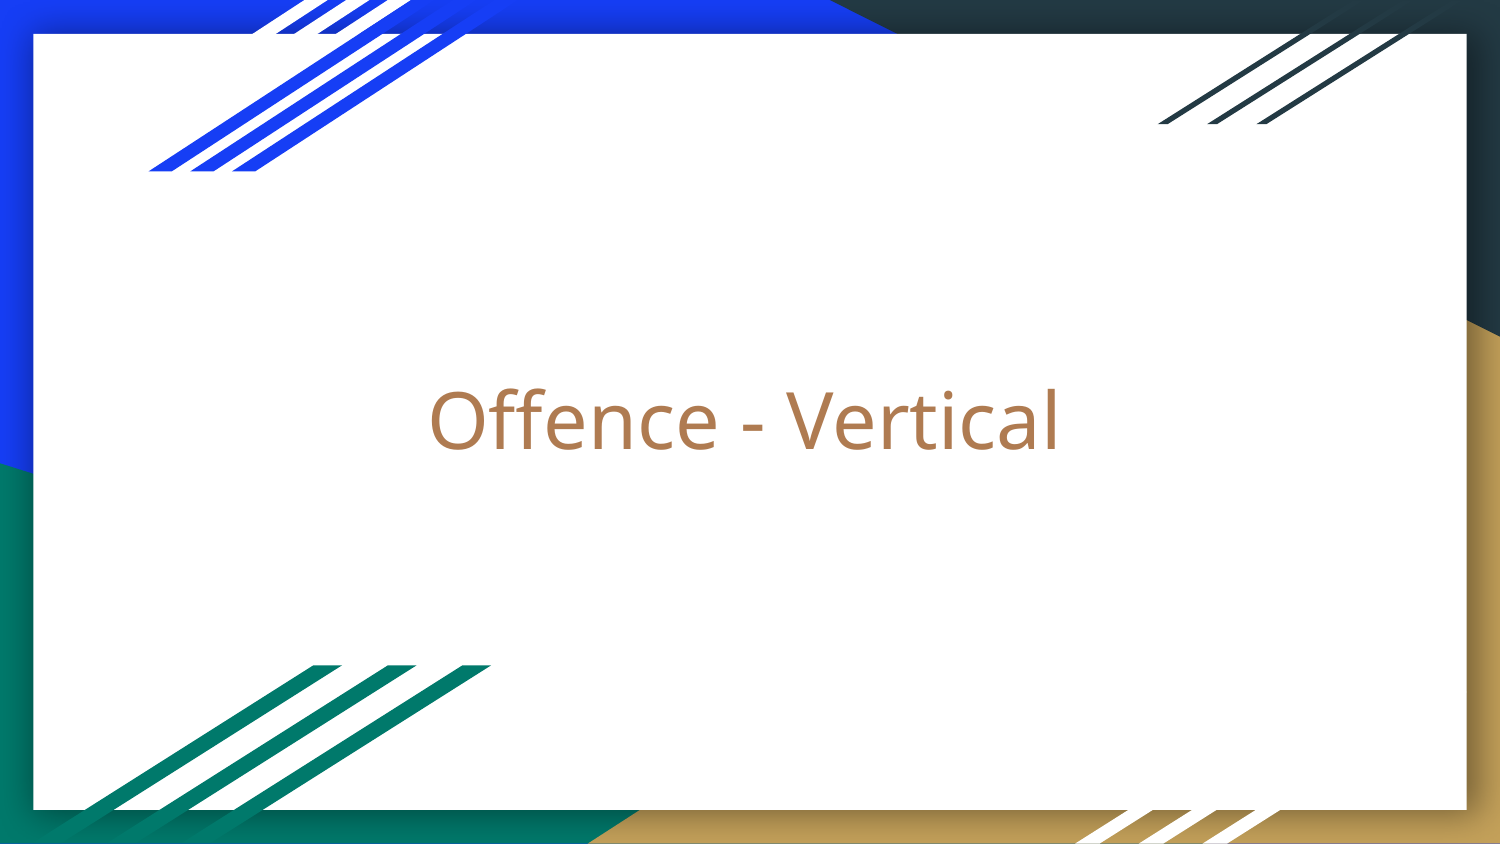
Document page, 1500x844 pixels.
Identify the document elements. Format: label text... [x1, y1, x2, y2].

title Offence - Vertical [304, 298, 1185, 537]
